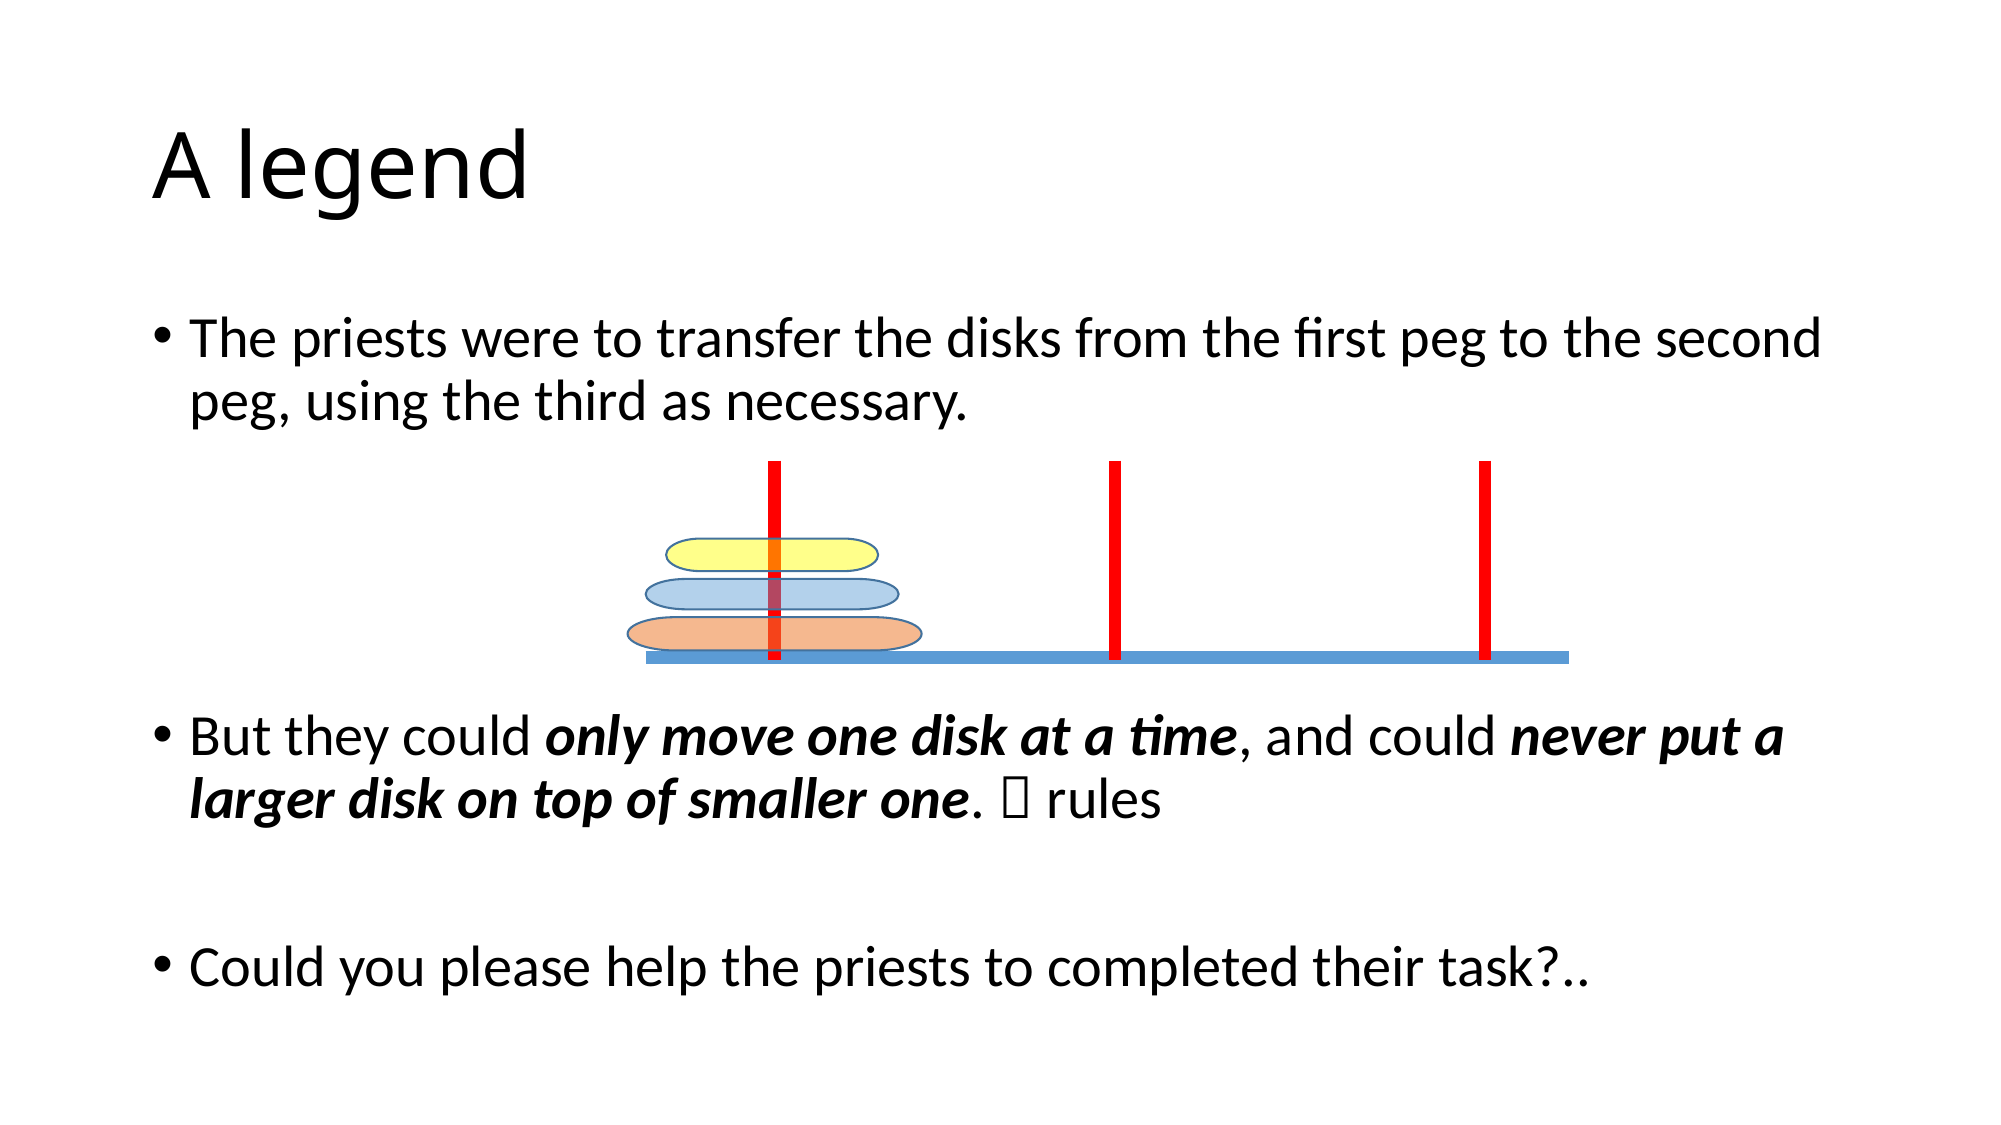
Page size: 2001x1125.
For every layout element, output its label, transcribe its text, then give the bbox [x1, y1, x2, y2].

list The priests were to transfer the disks from the first peg to the second peg, using the third as necessary. But they could only move one disk at a time, and could never put a larger disk on top of smaller one.  rules Could you please help the priests to completed their task?.. [137, 299, 1863, 1014]
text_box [627, 460, 1569, 661]
title A legend [137, 59, 1863, 278]
